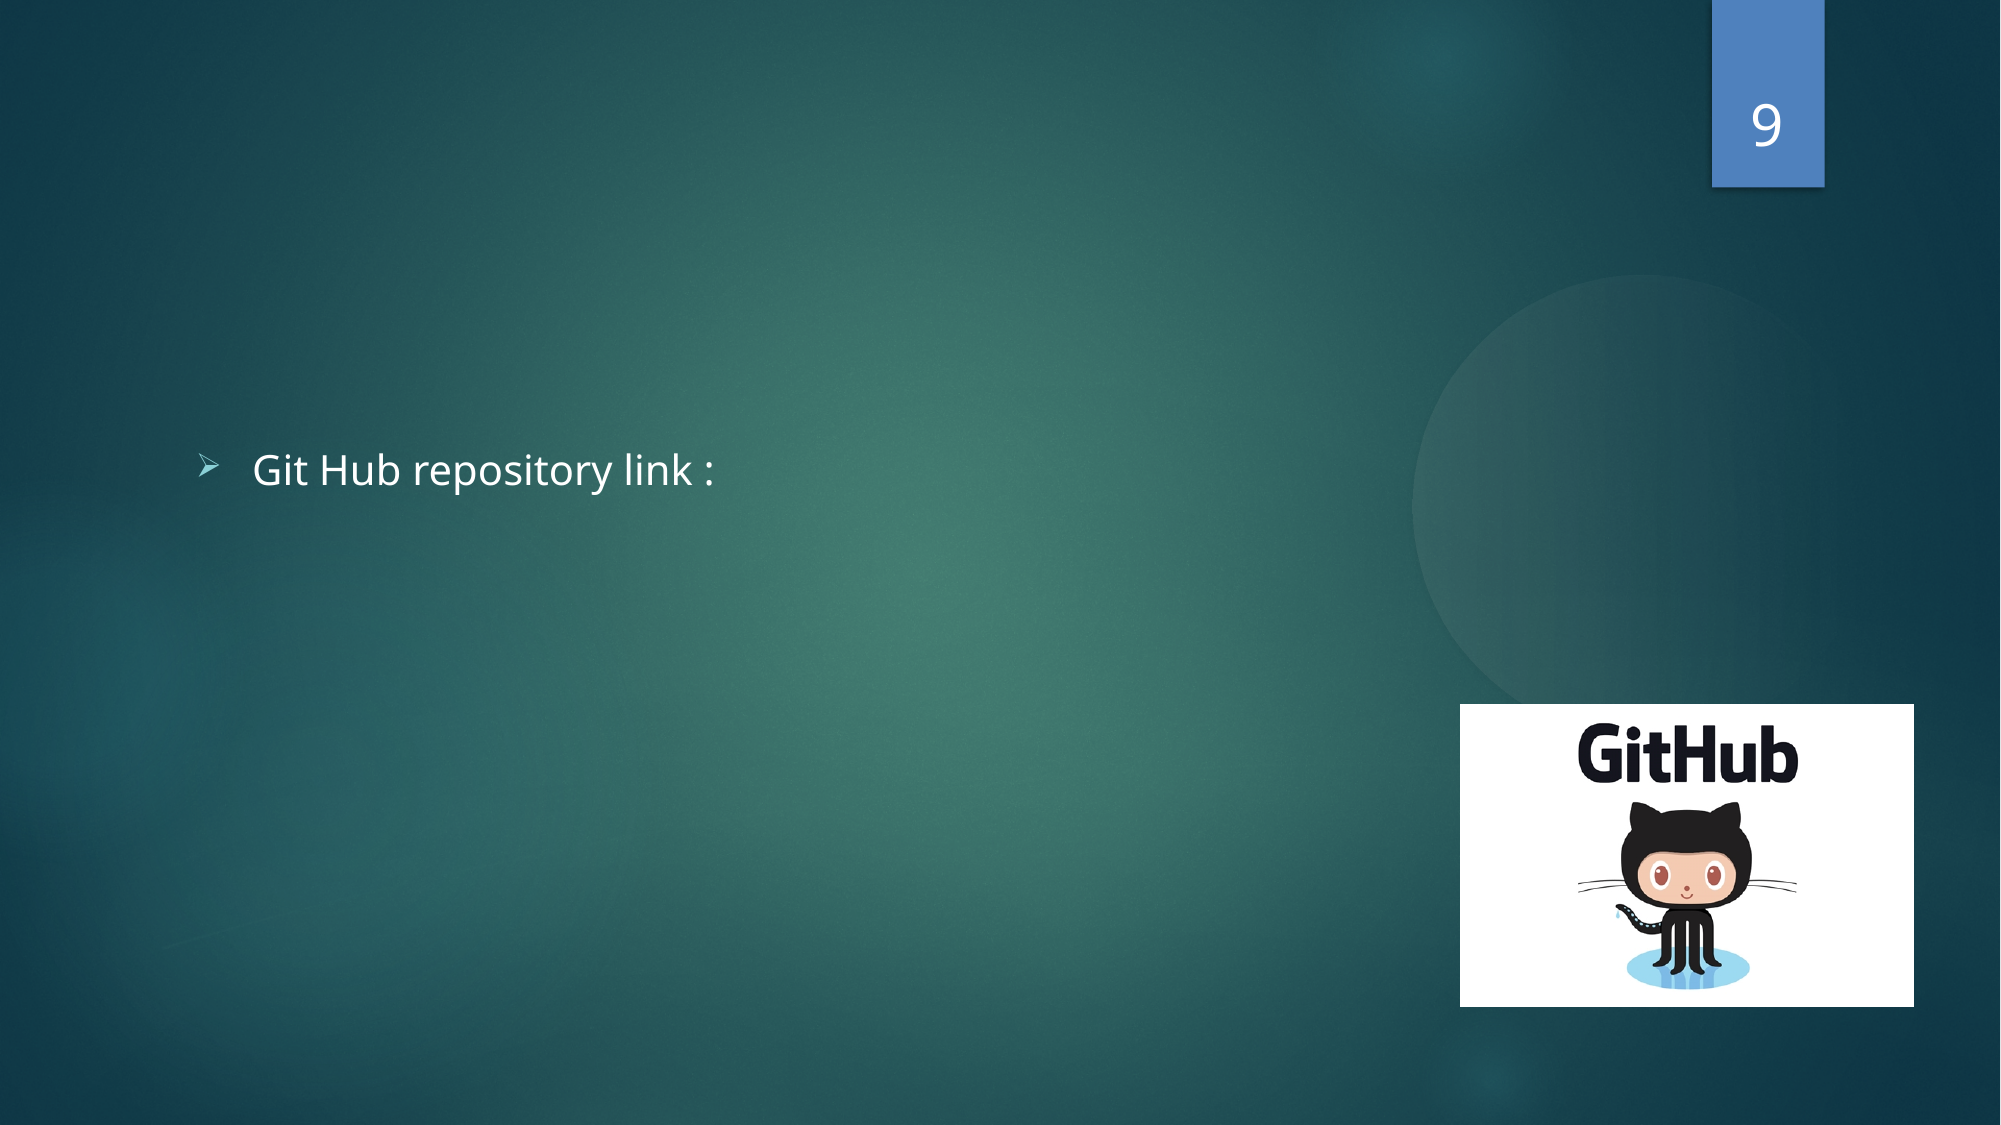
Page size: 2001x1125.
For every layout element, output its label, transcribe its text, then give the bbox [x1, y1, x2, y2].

text_box Git Hub repository link : [181, 336, 1649, 1025]
text_box 9 [1698, 48, 1836, 175]
picture [0, 0, 2001, 1125]
